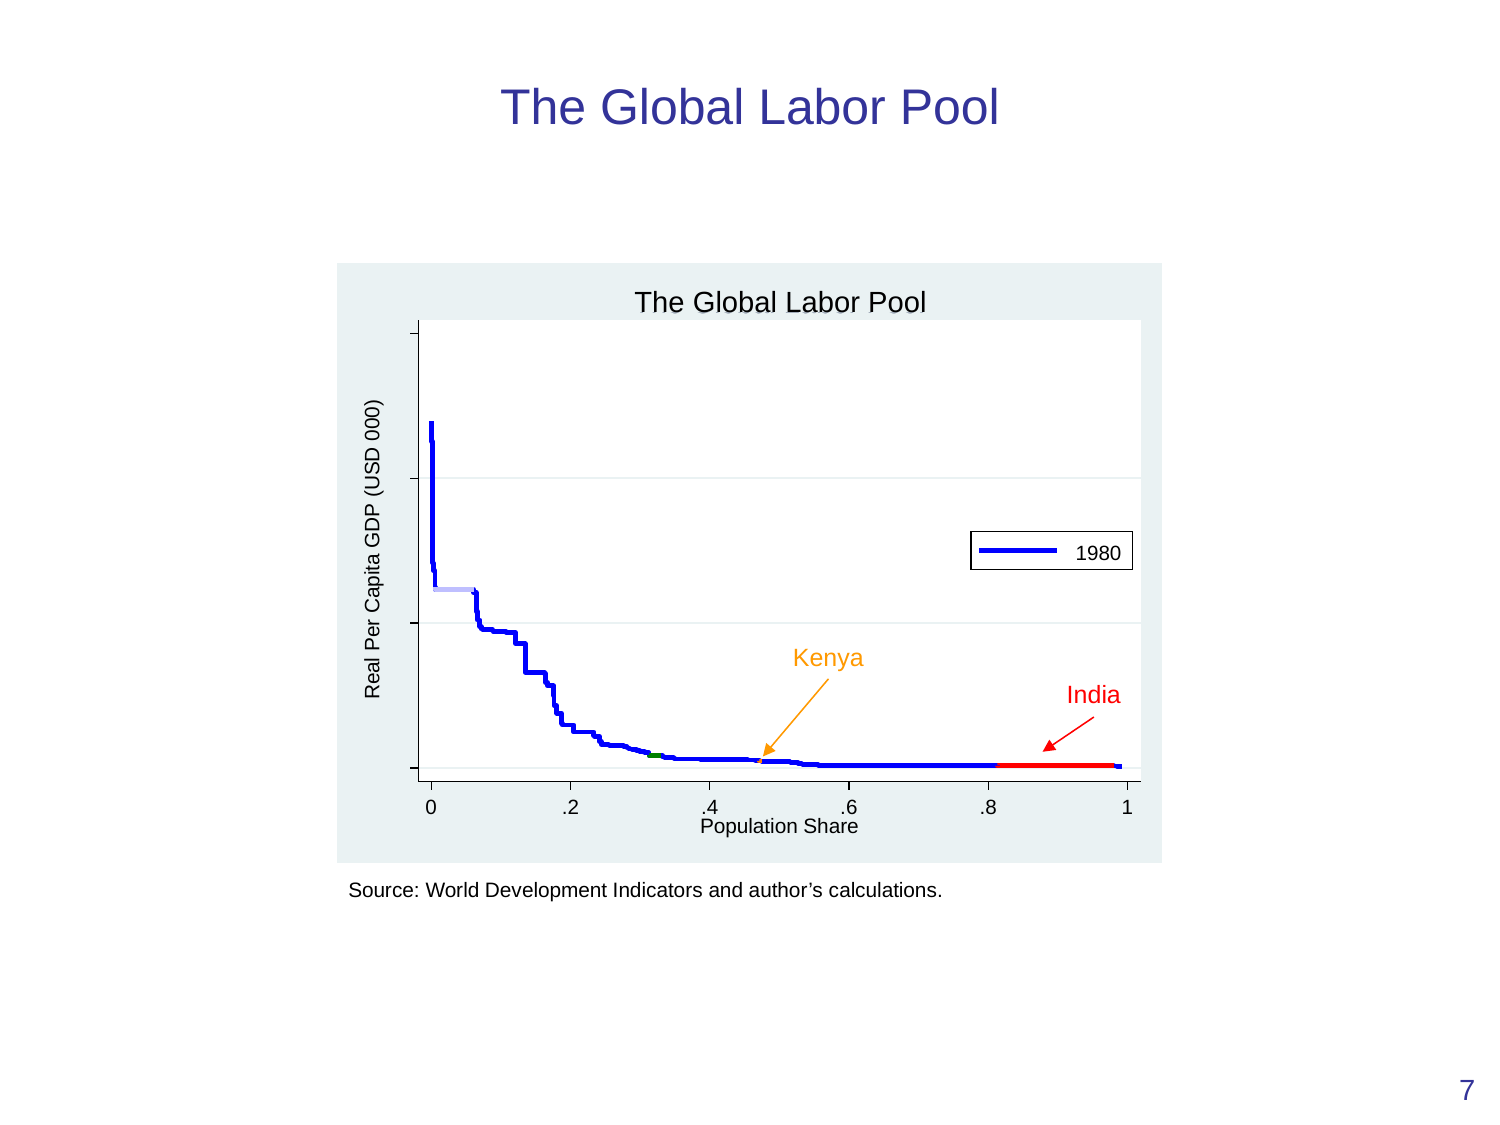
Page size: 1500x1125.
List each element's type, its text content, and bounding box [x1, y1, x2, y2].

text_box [358, 282, 928, 839]
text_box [1042, 716, 1095, 753]
slide_number 7 [1408, 1028, 1491, 1108]
text_box Source: World Development Indicators and author’s calculations. [333, 869, 964, 910]
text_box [336, 262, 1164, 863]
title The Global Labor Pool [57, 44, 1443, 165]
